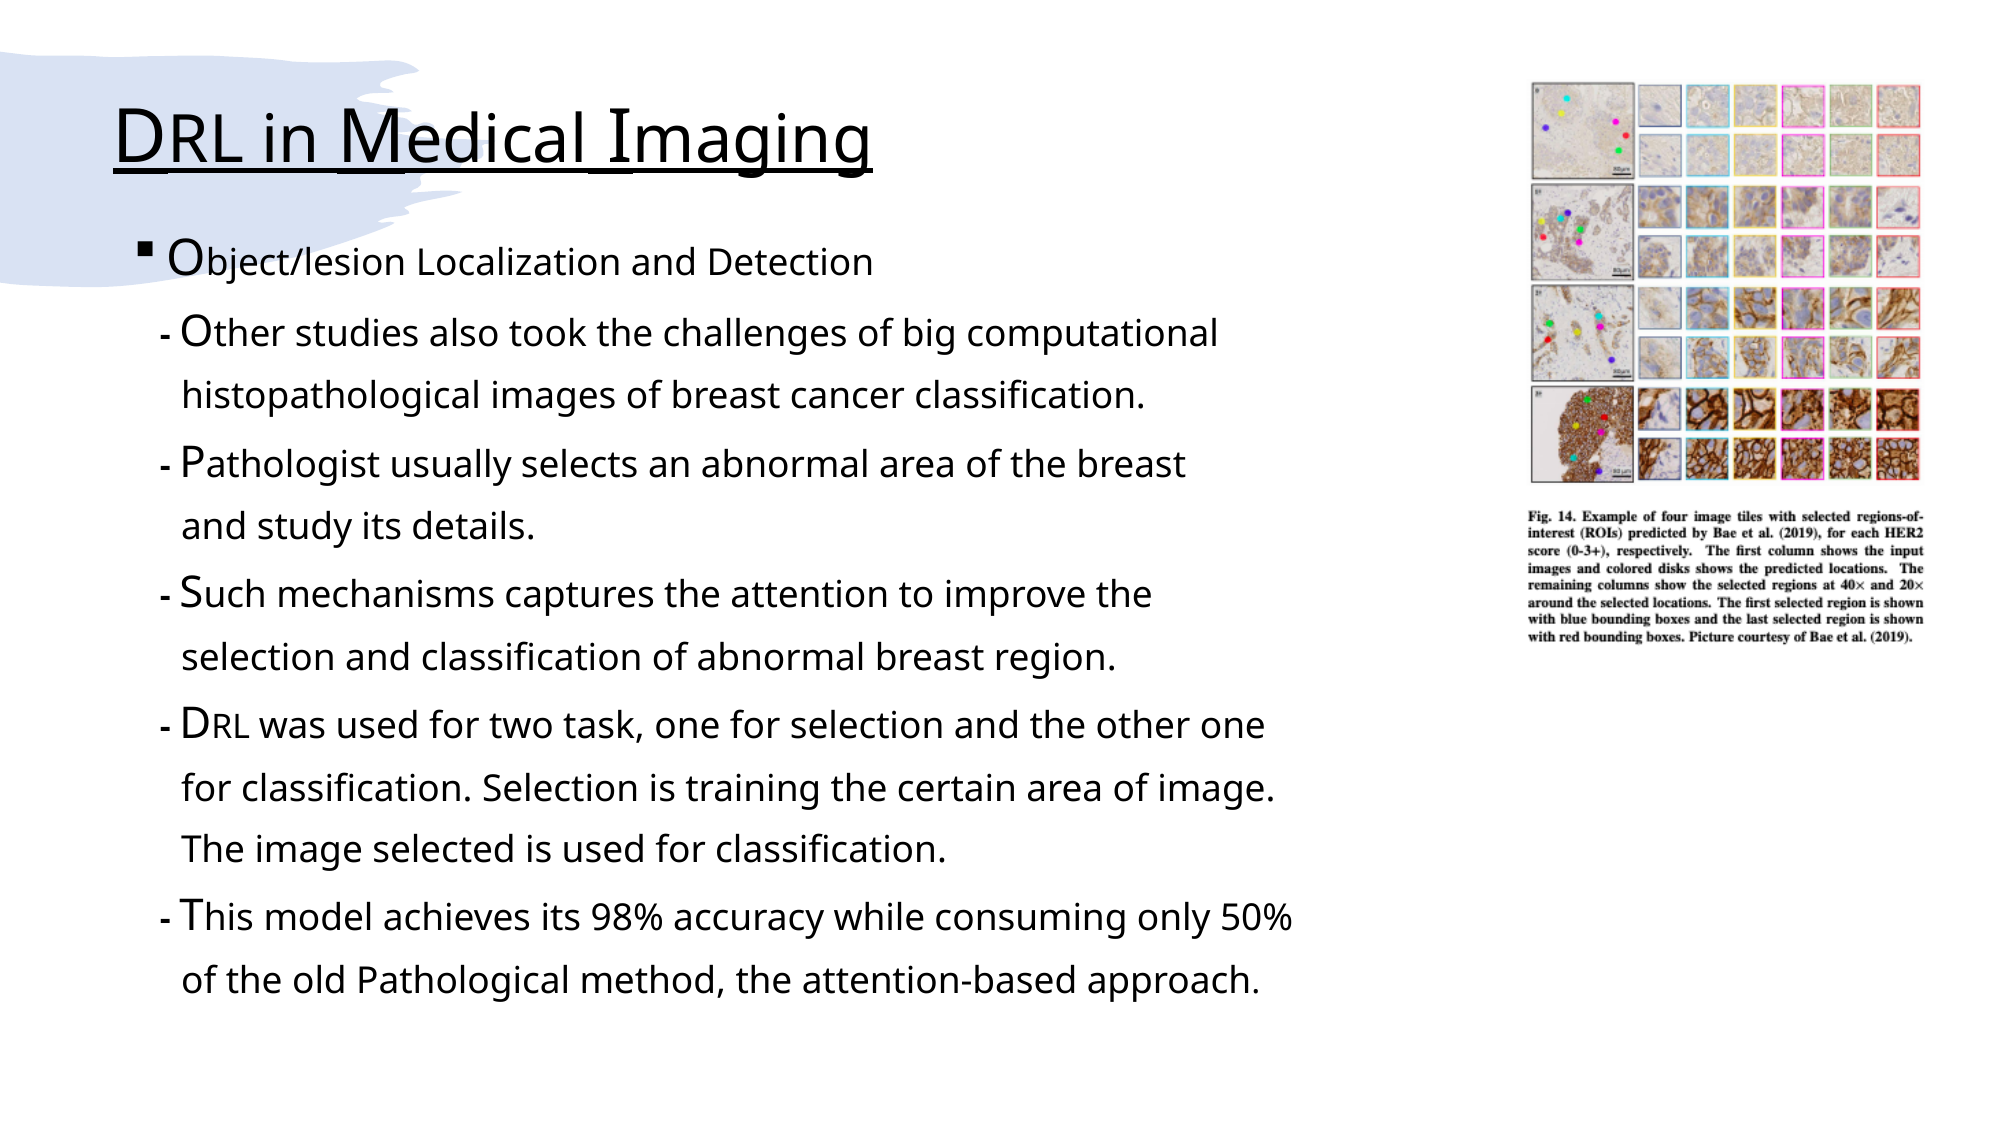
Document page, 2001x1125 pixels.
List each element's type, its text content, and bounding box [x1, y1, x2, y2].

text_box DRL in Medical Imaging [97, 29, 1823, 248]
picture [1523, 78, 1930, 654]
list Object/lesion Localization and Detection - Other studies also took the challenges of big computational histopathological images of breast cancer classification. - Pathologist usually selects an abnormal area of the breast and study its details. - Such mechanisms captures the attention to improve the selection and classification of abnormal breast region. - DRL was used for two task, one for selection and the other one for classification. Selection is training the certain area of image. The image selected is used for classification. - This model achieves its 98% accuracy while consuming only 50% of the old Pathological method, the attention-based approach. [118, 217, 1960, 1012]
